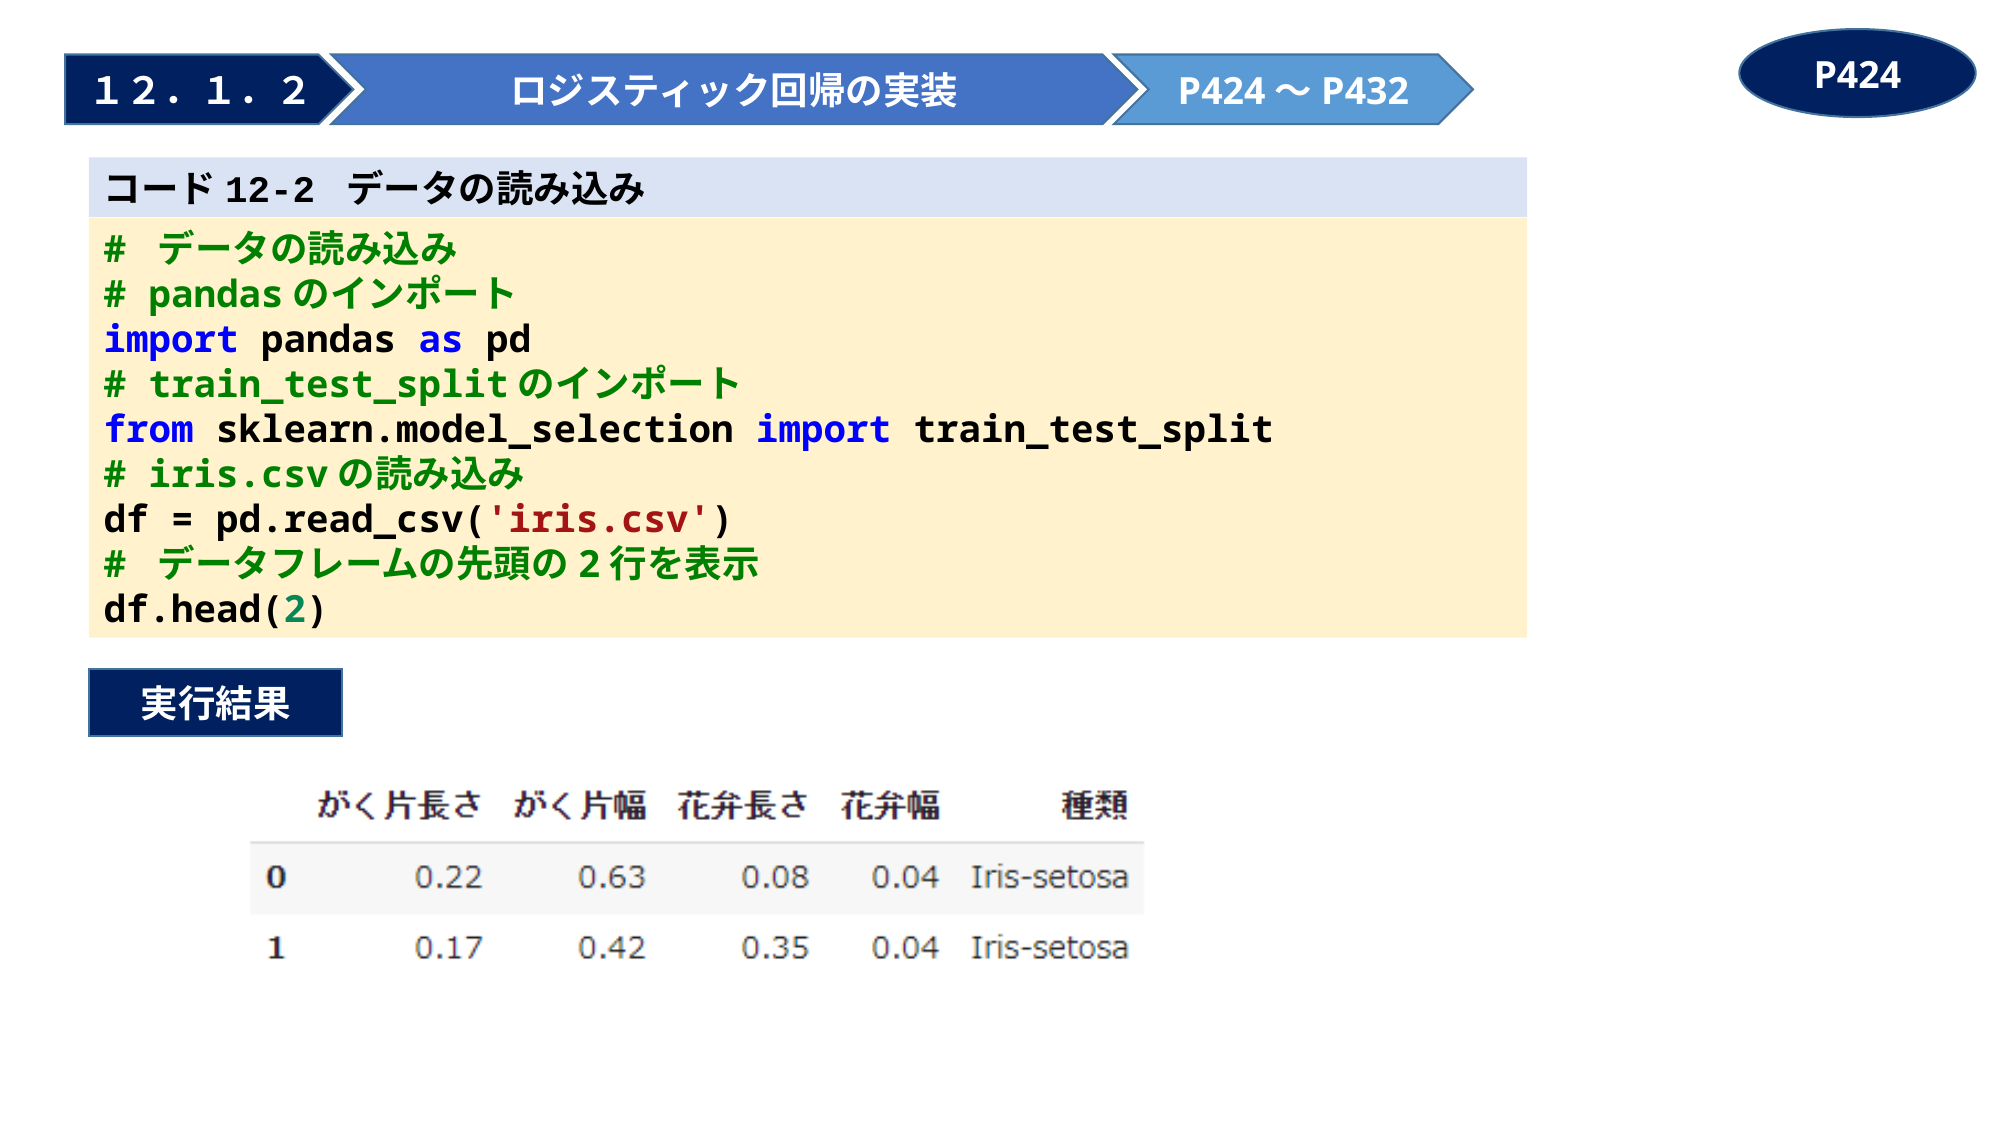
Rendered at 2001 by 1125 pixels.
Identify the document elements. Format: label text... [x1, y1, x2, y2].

text_box ロジスティック回帰の実装 [328, 53, 1139, 126]
text_box P424～P432 [1111, 53, 1475, 126]
text_box # データの読み込み # pandasのインポート import pandas as pd # train_test_splitのインポート from sklearn.model_selection import train_test_split # iris.csvの読み込み df = pd.read_csv('iris.csv') # データフレームの先頭の2行を表示 df.head(2) [88, 218, 1528, 638]
text_box 実行結果 [88, 668, 343, 737]
text_box １２．１．２ [64, 53, 355, 126]
picture [242, 767, 1191, 990]
text_box コード12-2 データの読み込み [88, 157, 1528, 218]
text_box P424 [1738, 28, 1977, 119]
